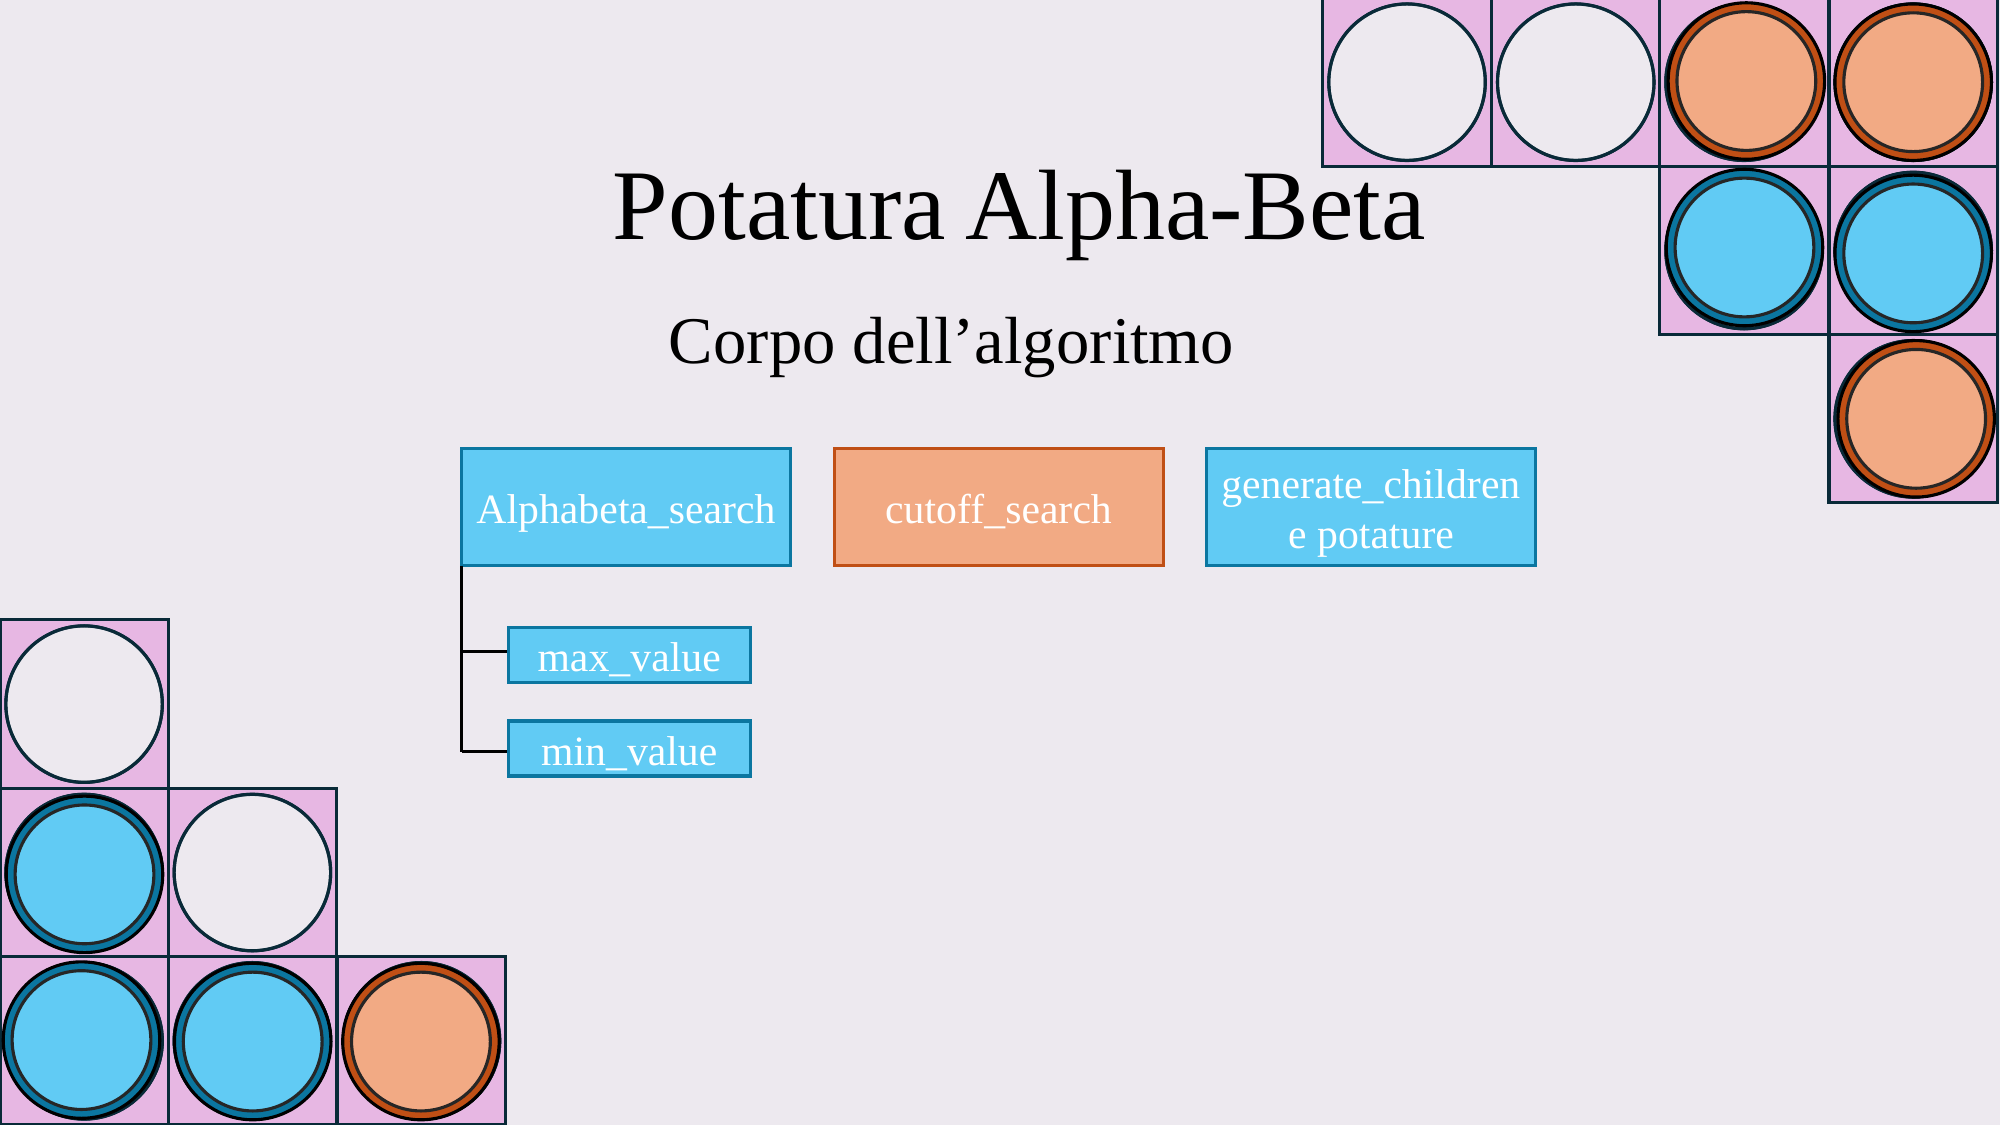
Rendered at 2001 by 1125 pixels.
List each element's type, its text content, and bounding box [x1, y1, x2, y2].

text_box [1842, 182, 1985, 325]
text_box [167, 958, 336, 1125]
text_box [0, 790, 167, 958]
text_box [341, 961, 501, 1122]
text_box [1836, 170, 1991, 231]
text_box [1493, 0, 1658, 168]
text_box max_value [507, 626, 752, 684]
text_box [1833, 2, 1994, 163]
text_box [1658, 0, 1827, 168]
text_box [1321, 0, 1493, 132]
text_box [1327, 2, 1487, 132]
text_box generate_children e potature [1205, 447, 1537, 567]
text_box [1675, 10, 1818, 152]
text_box [1827, 168, 1999, 336]
text_box min_value [507, 719, 752, 778]
text_box [1658, 168, 1827, 336]
text_box [1666, 1, 1827, 161]
text_box [1833, 173, 1994, 334]
text_box [1827, 0, 1999, 168]
text_box [1673, 176, 1816, 319]
text_box [1842, 11, 1985, 154]
text_box [172, 792, 333, 953]
text_box [13, 803, 156, 946]
text_box [1827, 336, 1999, 504]
text_box [349, 970, 492, 1113]
text_box Alphabeta_search [460, 447, 792, 567]
text_box [0, 958, 167, 1125]
text_box Corpo dell’algoritmo [624, 289, 1280, 384]
text_box [1836, 339, 1996, 499]
text_box [74, 971, 164, 1121]
text_box [1495, 2, 1656, 132]
text_box [1664, 20, 1757, 162]
text_box [1833, 341, 1894, 496]
text_box [4, 624, 164, 784]
text_box [181, 970, 324, 1113]
text_box [4, 794, 165, 955]
text_box [1664, 255, 1819, 331]
text_box [10, 969, 153, 1112]
text_box Potatura Alpha-Beta [388, 132, 1652, 267]
text_box [167, 787, 338, 958]
text_box cutoff_search [833, 447, 1165, 567]
text_box [1664, 167, 1825, 328]
text_box [1, 960, 162, 1120]
text_box [336, 955, 507, 1125]
text_box [172, 961, 333, 1122]
text_box [0, 618, 170, 790]
text_box [1845, 347, 1988, 490]
